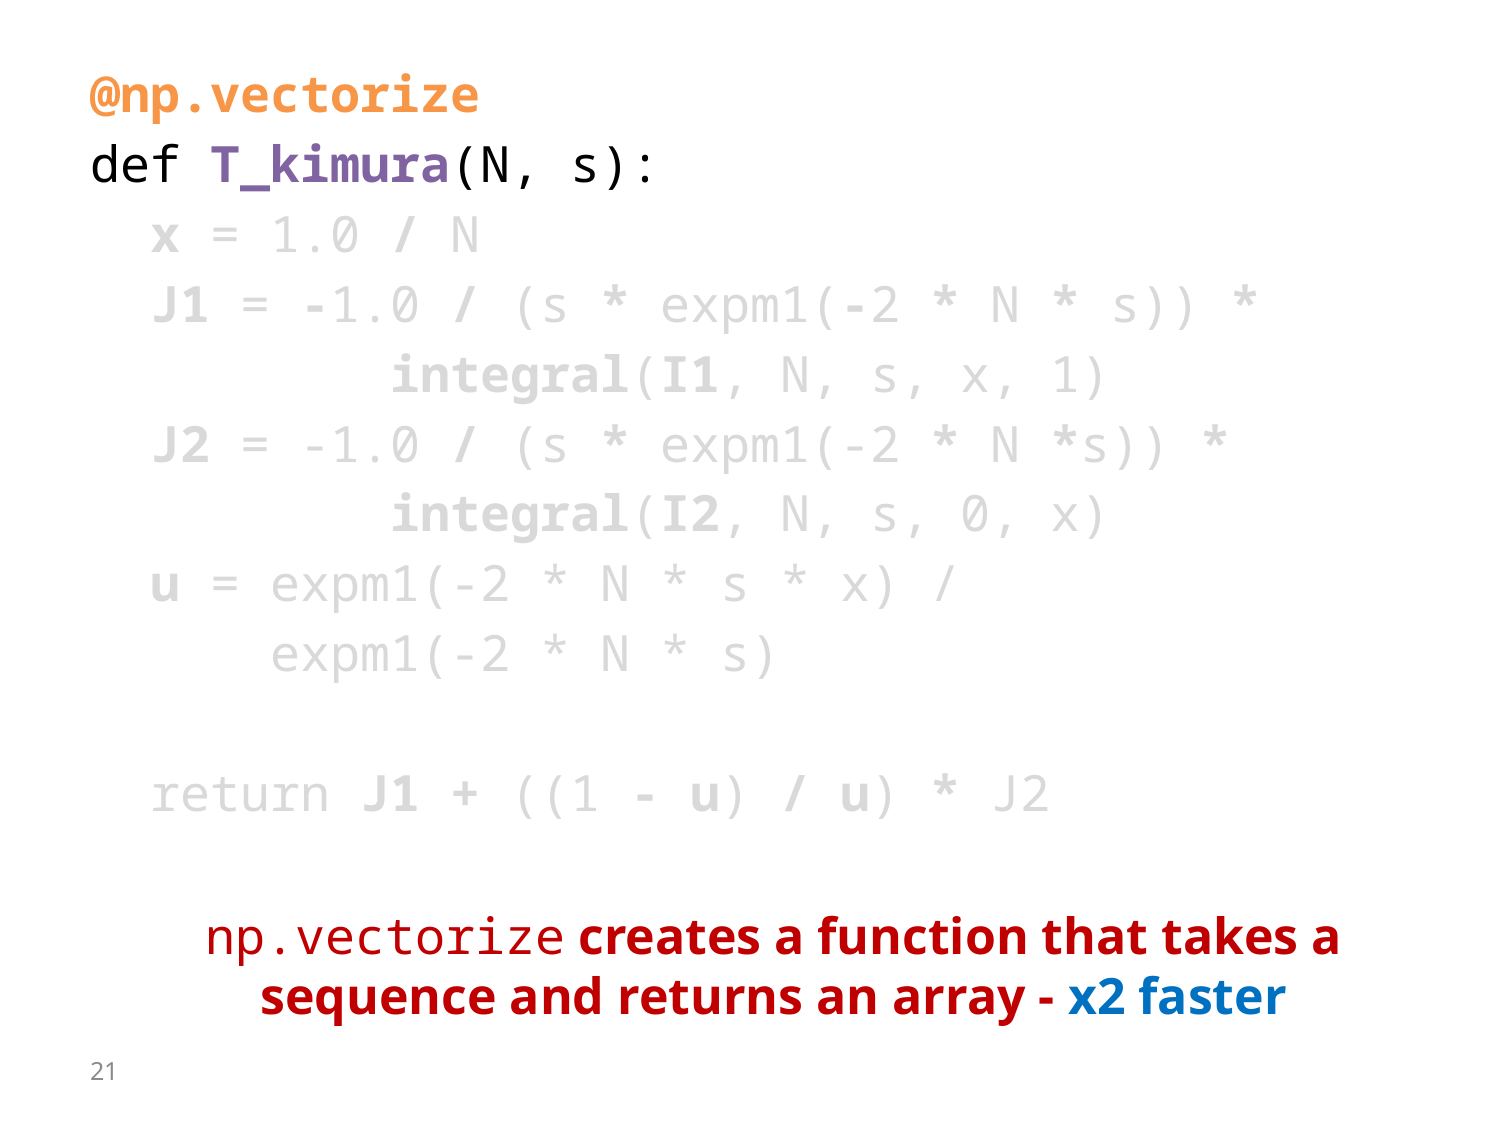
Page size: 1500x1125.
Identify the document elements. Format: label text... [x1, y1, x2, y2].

text_box np.vectorize creates a function that takes a sequence and returns an array - x2 faster [100, 897, 1447, 1032]
slide_number 21 [75, 1042, 425, 1103]
list @np.vectorize def T_kimura(N, s): x = 1.0 / N J1 = -1.0 / (s * expm1(-2 * N * s)) * integral(I1, N, s, x, 1) J2 = -1.0 / (s * expm1(-2 * N *s)) * integral(I2, N, s, 0, x) u = expm1(-2 * N * s * x) / expm1(-2 * N * s) return J1 + ((1 - u) / u) * J2 [75, 54, 1425, 917]
